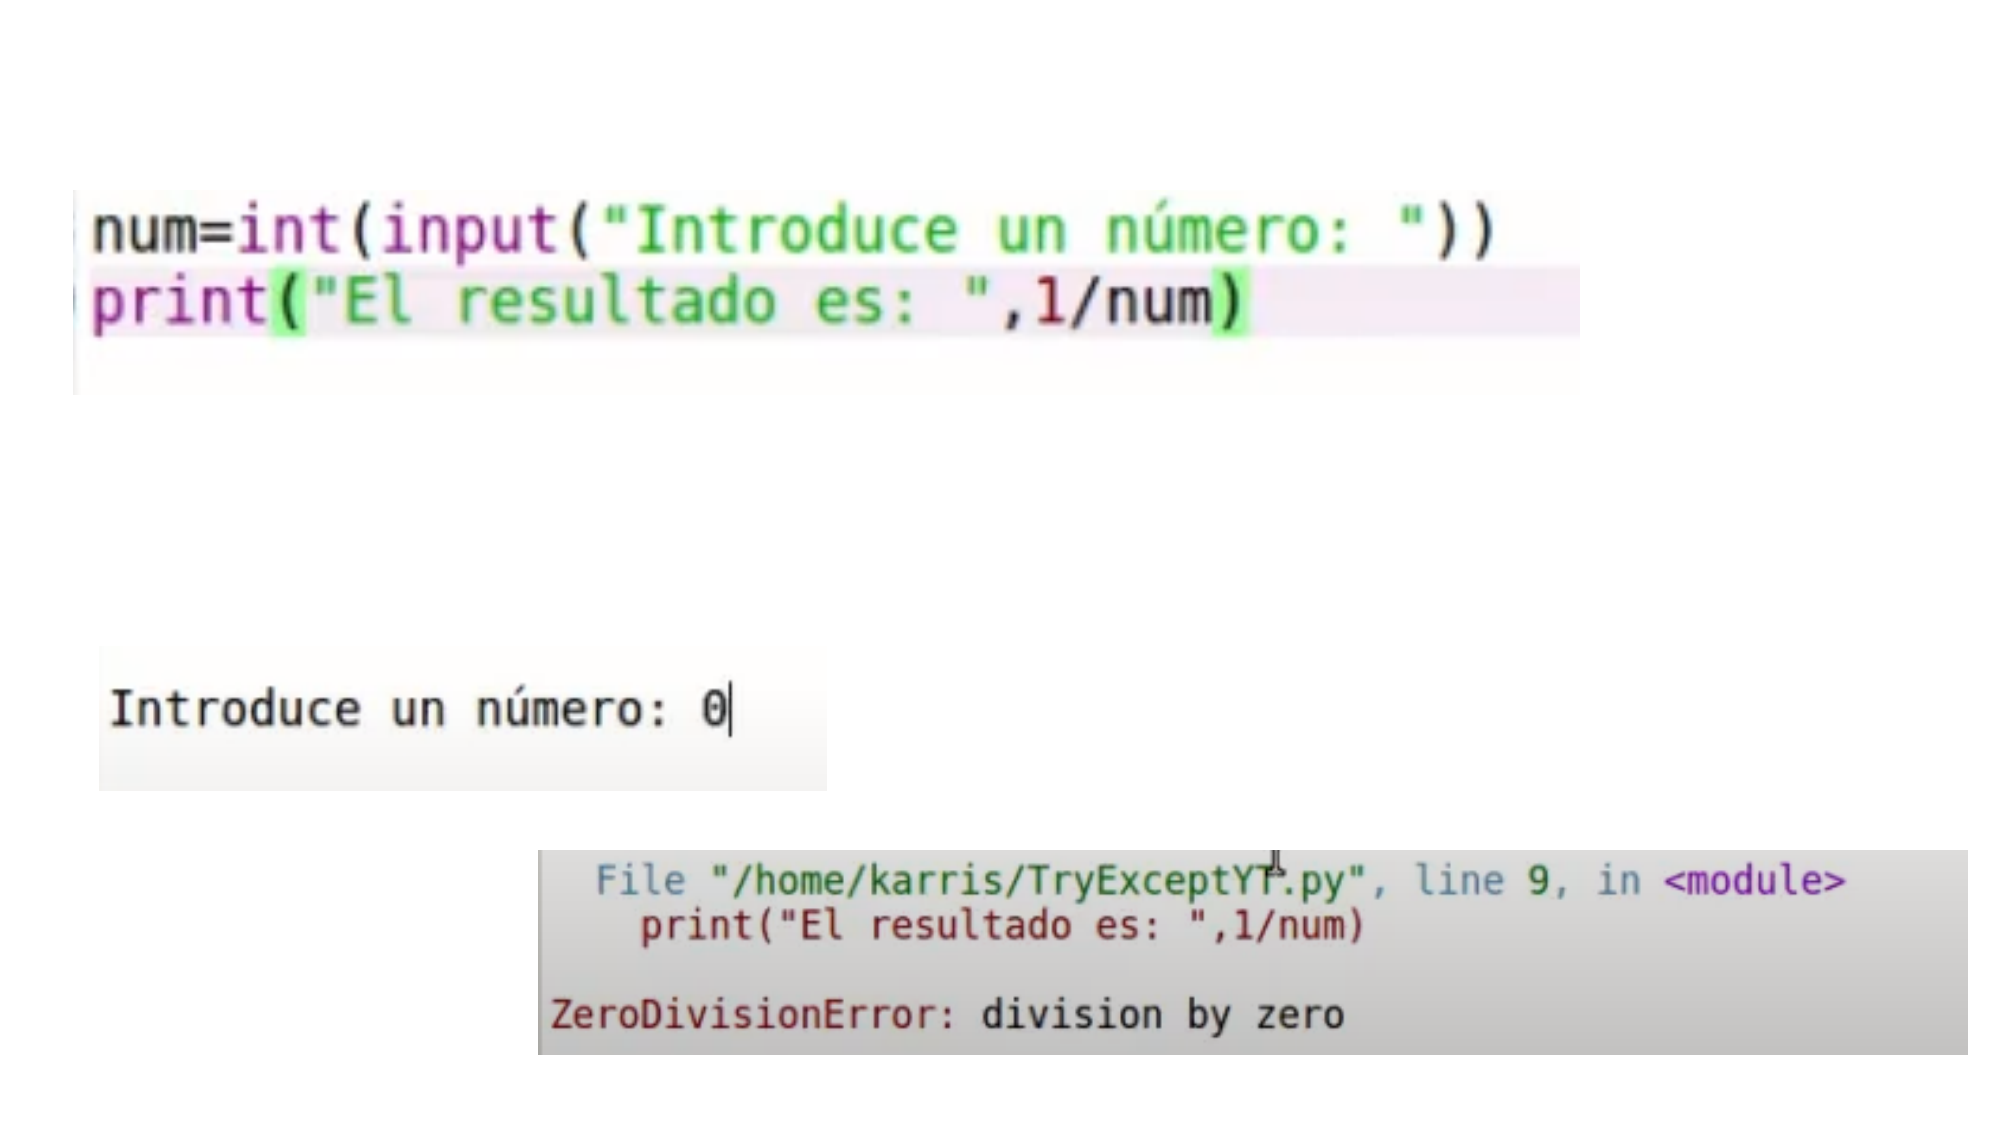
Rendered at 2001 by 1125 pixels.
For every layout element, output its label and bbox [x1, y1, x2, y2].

picture [72, 190, 1580, 395]
picture [538, 850, 1968, 1055]
picture [99, 645, 827, 791]
